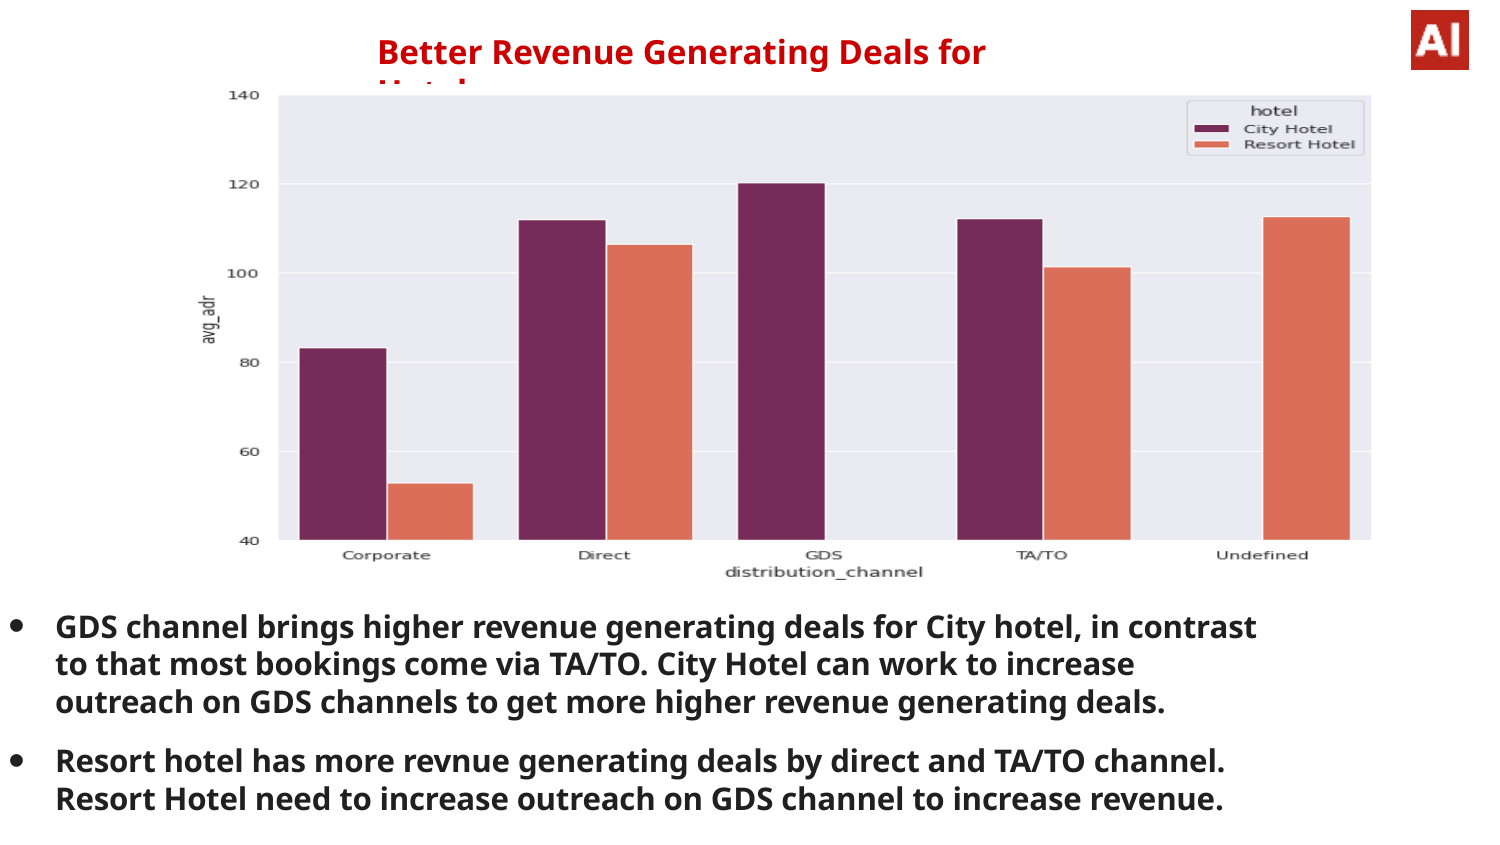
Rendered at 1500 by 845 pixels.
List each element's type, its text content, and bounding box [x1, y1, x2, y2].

title Better Revenue Generating Deals for Hotels [375, 29, 1063, 83]
picture [1411, 10, 1469, 70]
picture [187, 84, 1384, 586]
text_box GDS channel brings higher revenue generating deals for City hotel, in contrast to that most bookings come via TA/TO. City Hotel can work to increase outreach on GDS channels to get more higher revenue generating deals. Resort hotel has more revnue generating deals by direct and TA/TO channel. Resort Hotel need to increase outreach on GDS channel to increase revenue. [6, 584, 1265, 845]
